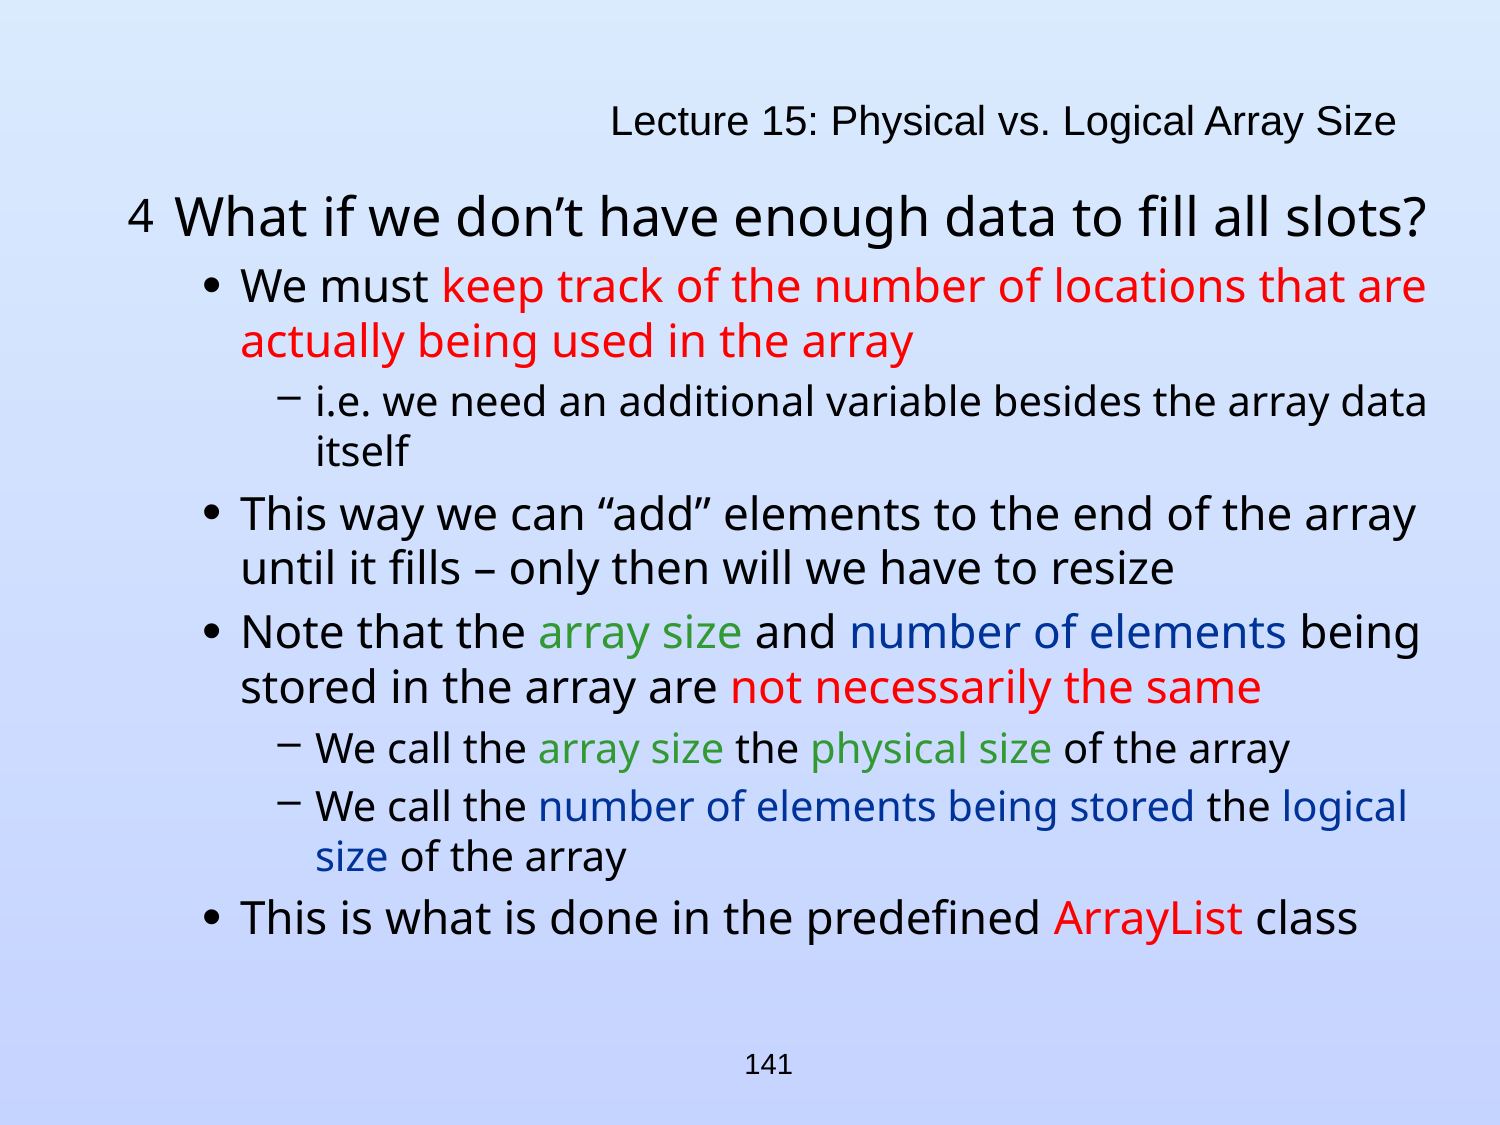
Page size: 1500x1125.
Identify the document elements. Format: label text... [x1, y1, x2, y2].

slide_number 141 [612, 1024, 926, 1101]
list What if we don’t have enough data to fill all slots? We must keep track of the number of locations that are actually being used in the array i.e. we need an additional variable besides the array data itself This way we can “add” elements to the end of the array until it fills – only then will we have to resize Note that the array size and number of elements being stored in the array are not necessarily the same We call the array size the physical size of the array We call the number of elements being stored the logical size of the array This is what is done in the predefined ArrayList class [37, 174, 1463, 1000]
title Lecture 15: Physical vs. Logical Array Size [87, 99, 1413, 150]
